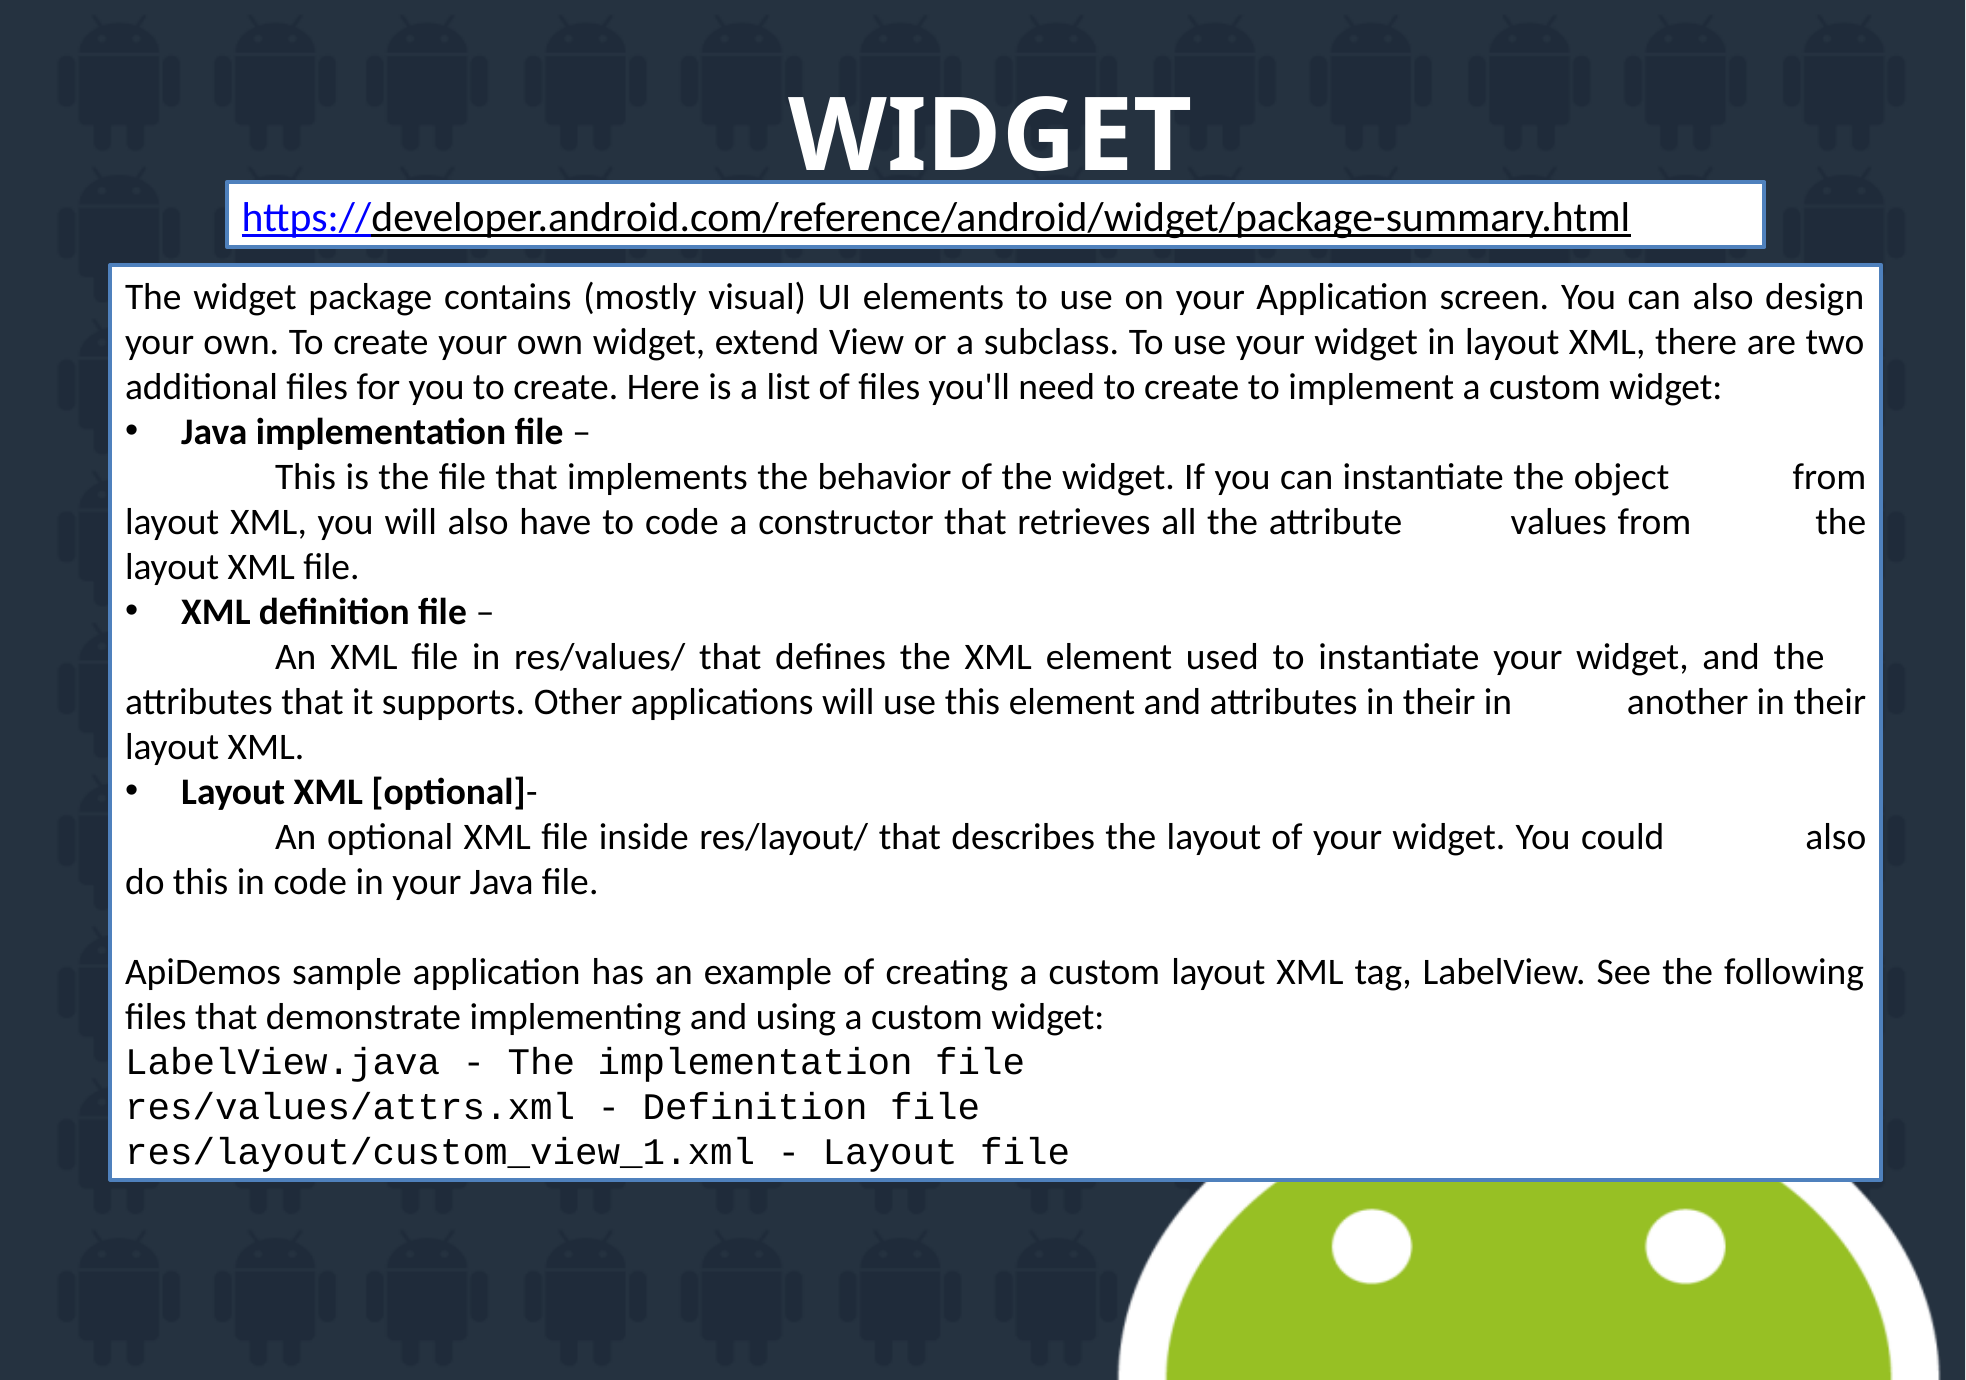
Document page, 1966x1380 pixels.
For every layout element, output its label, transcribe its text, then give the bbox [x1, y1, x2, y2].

picture [0, 0, 1966, 1380]
text_box The widget package contains (mostly visual) UI elements to use on your Application screen. You can also design your own. To create your own widget, extend View or a subclass. To use your widget in layout XML, there are two additional files for you to create. Here is a list of files you'll need to create to implement a custom widget: Java implementation file – This is the file that implements the behavior of the widget. If you can instantiate the object from layout XML, you will also have to code a constructor that retrieves all the attribute values from the layout XML file. XML definition file – An XML file in res/values/ that defines the XML element used to instantiate your widget, and the attributes that it supports. Other applications will use this element and attributes in their in another in their layout XML. Layout XML [optional]- An optional XML file inside res/layout/ that describes the layout of your widget. You could also do this in code in your Java file. ApiDemos sample application has an example of creating a custom layout XML tag, LabelView. See the following files that demonstrate implementing and using a custom widget: LabelView.java - The implementation file res/values/attrs.xml - Definition file res/layout/custom_view_1.xml - Layout file [108, 263, 1883, 1182]
title WIDGET [223, 15, 1758, 245]
text_box https://developer.android.com/reference/android/widget/package-summary.html [225, 180, 1766, 249]
